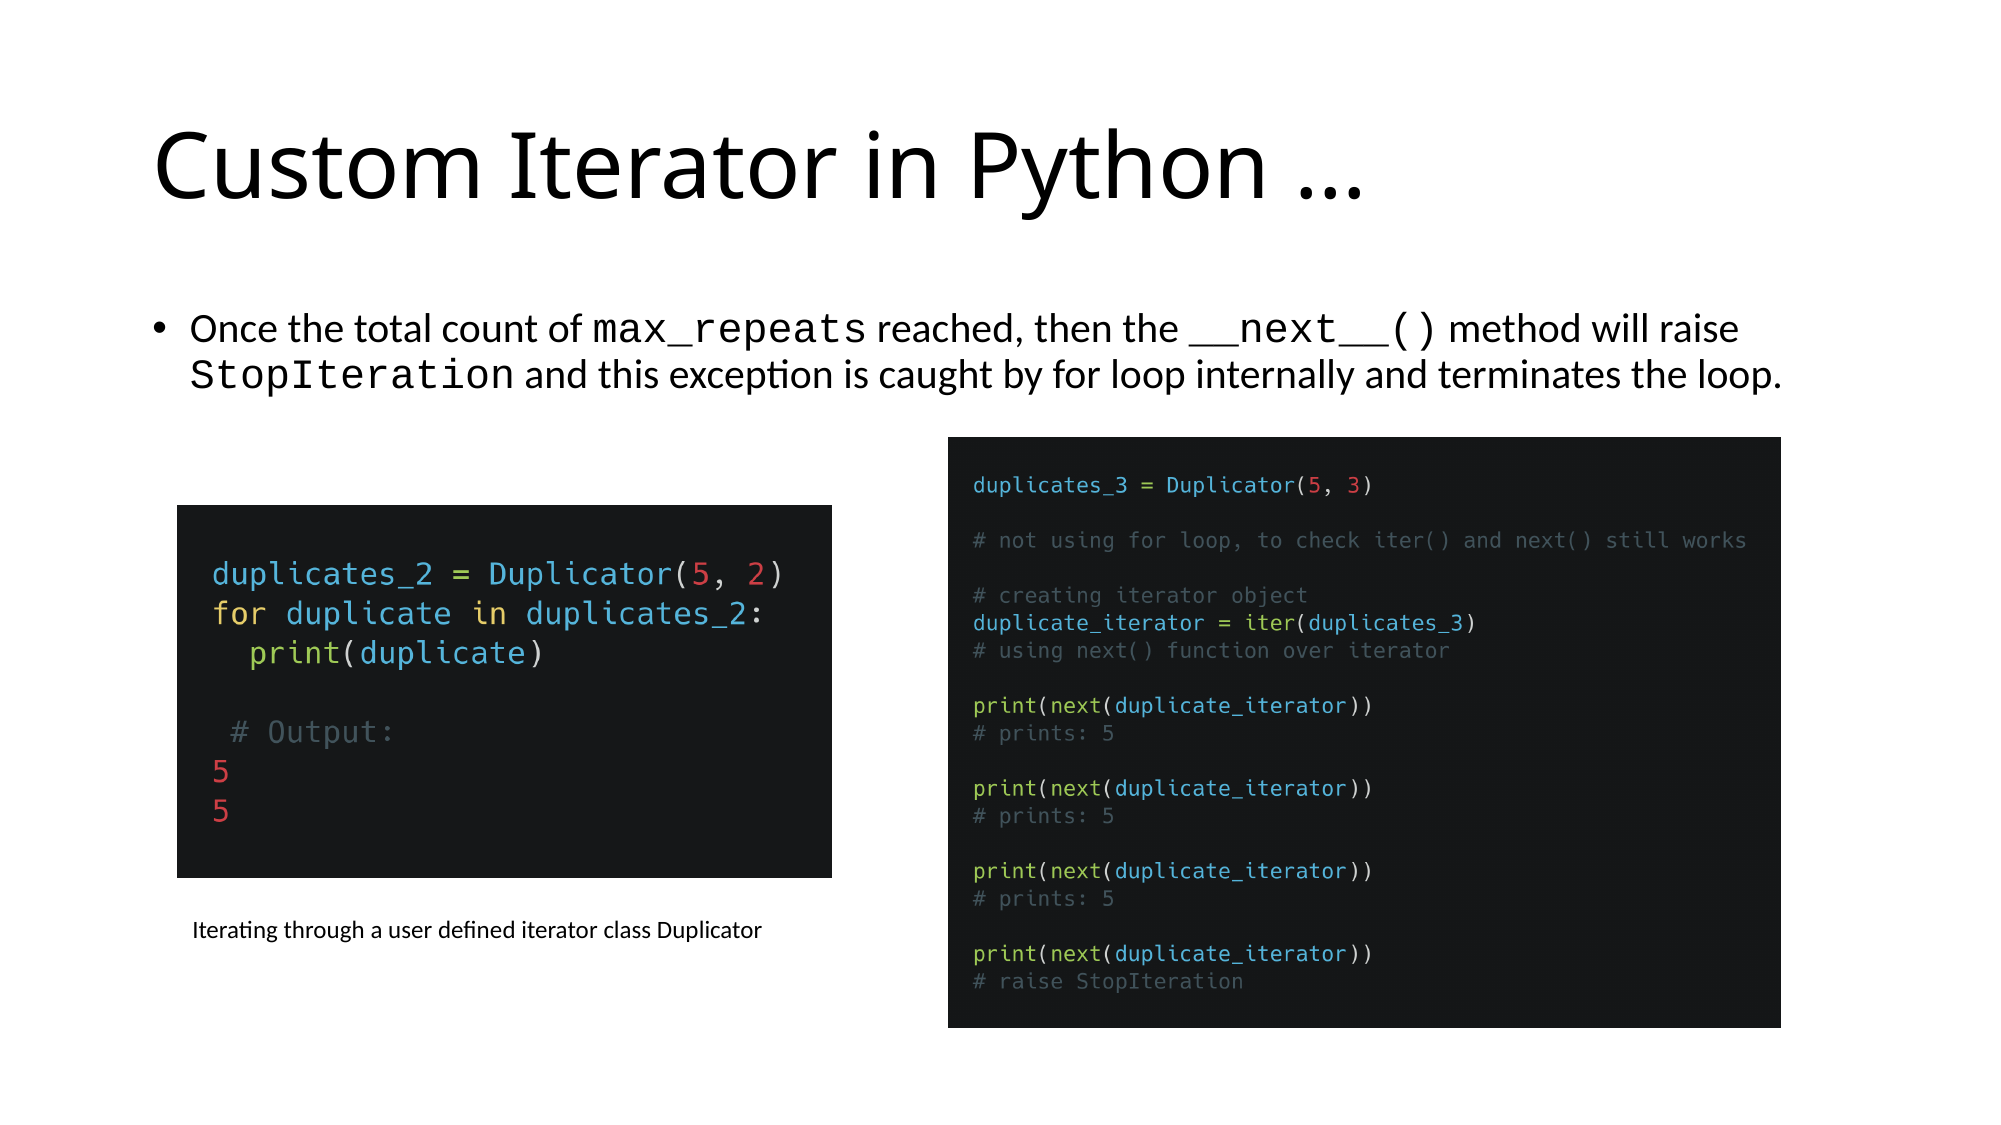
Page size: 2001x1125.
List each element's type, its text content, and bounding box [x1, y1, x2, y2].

picture [177, 505, 833, 878]
title Custom Iterator in Python ... [137, 59, 1863, 278]
list Once the total count of max_repeats reached, then the __next__() method will raise StopIteration and this exception is caught by for loop internally and terminates the loop. [137, 299, 1863, 1014]
picture [948, 437, 1781, 1028]
text_box Iterating through a user defined iterator class Duplicator [177, 905, 802, 951]
